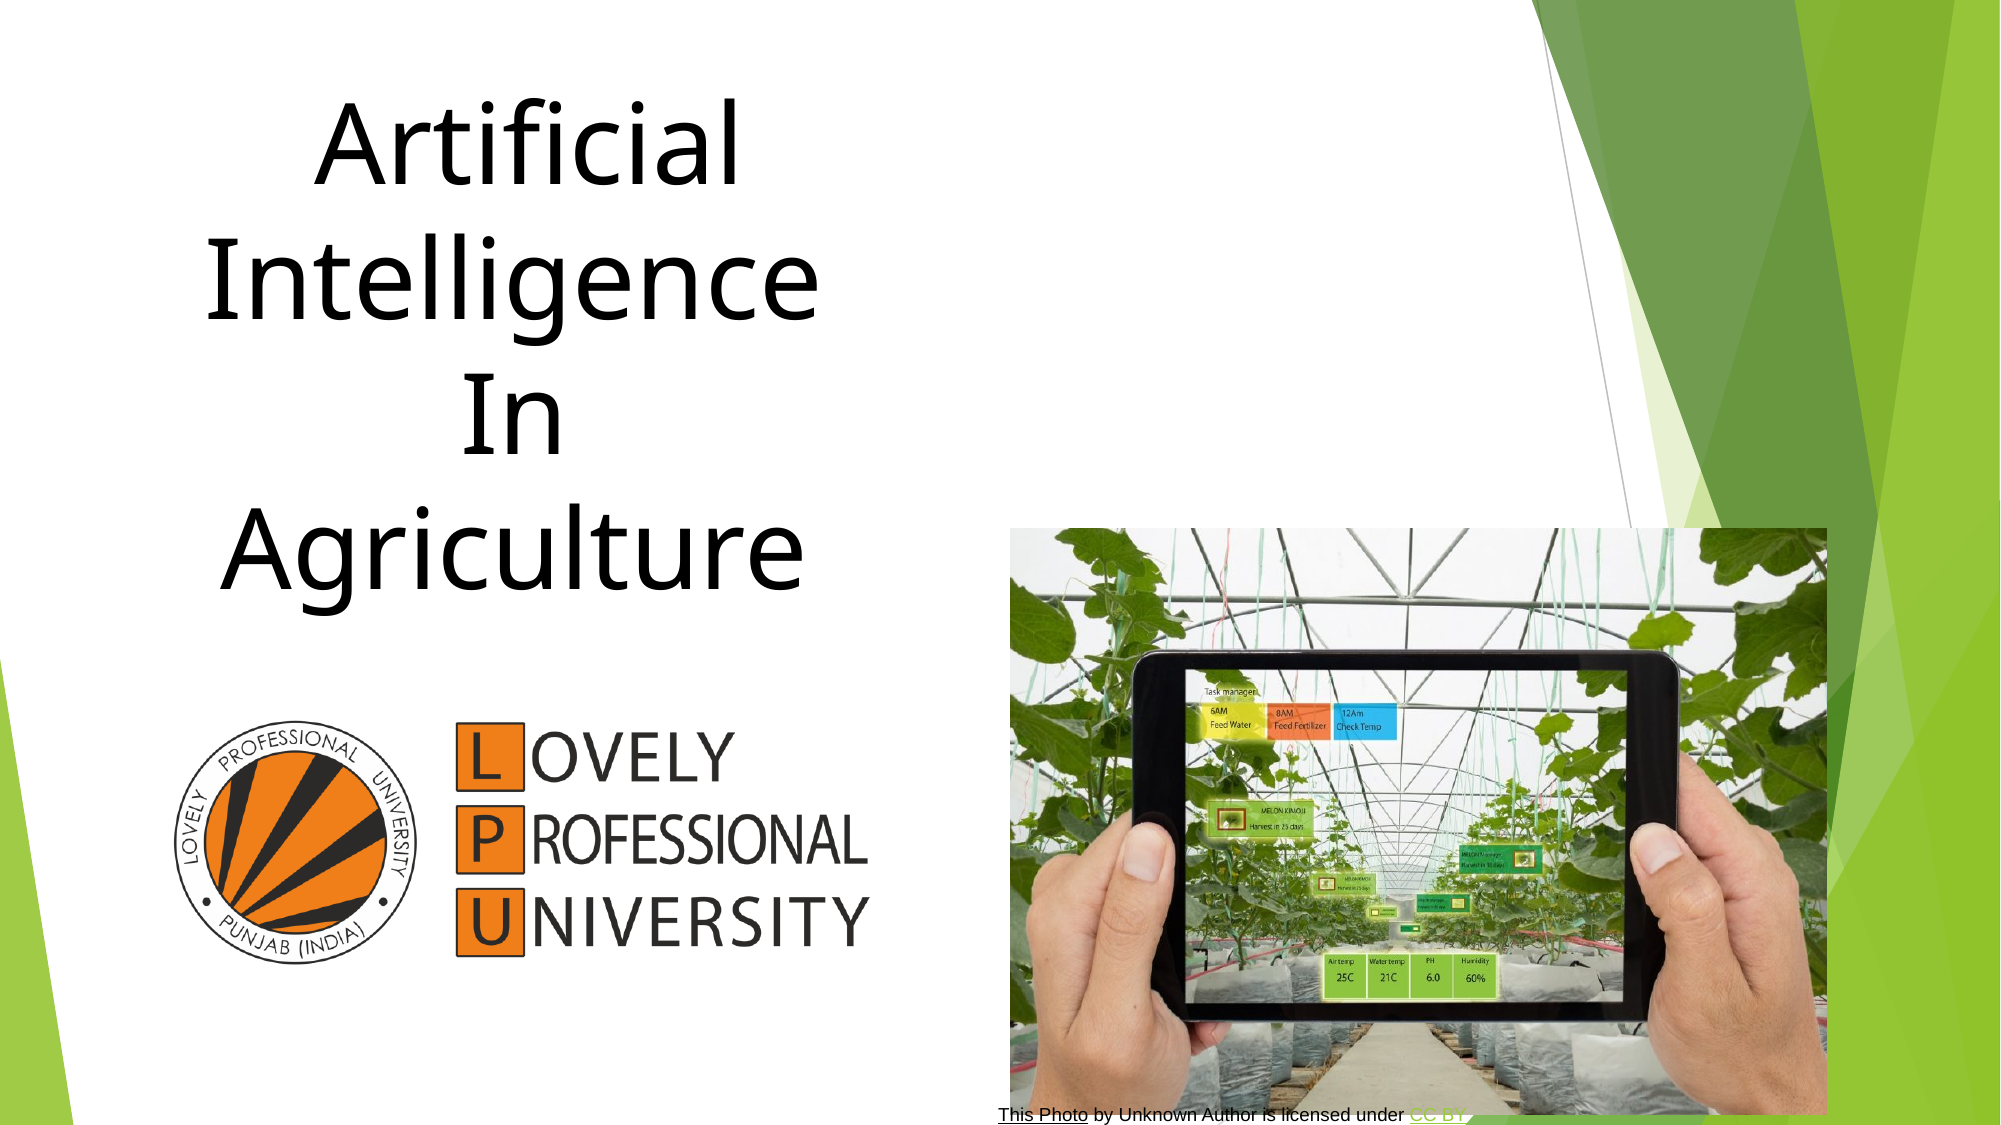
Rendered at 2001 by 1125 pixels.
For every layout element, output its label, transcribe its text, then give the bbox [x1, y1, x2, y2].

picture [173, 719, 871, 965]
text_box [1055, 329, 2000, 405]
text_box Artificial Intelligence In Agriculture [0, 39, 1055, 620]
text_box This Photo by Unknown Author is licensed under CC BY [983, 1095, 1800, 1125]
picture [1009, 528, 1827, 1115]
